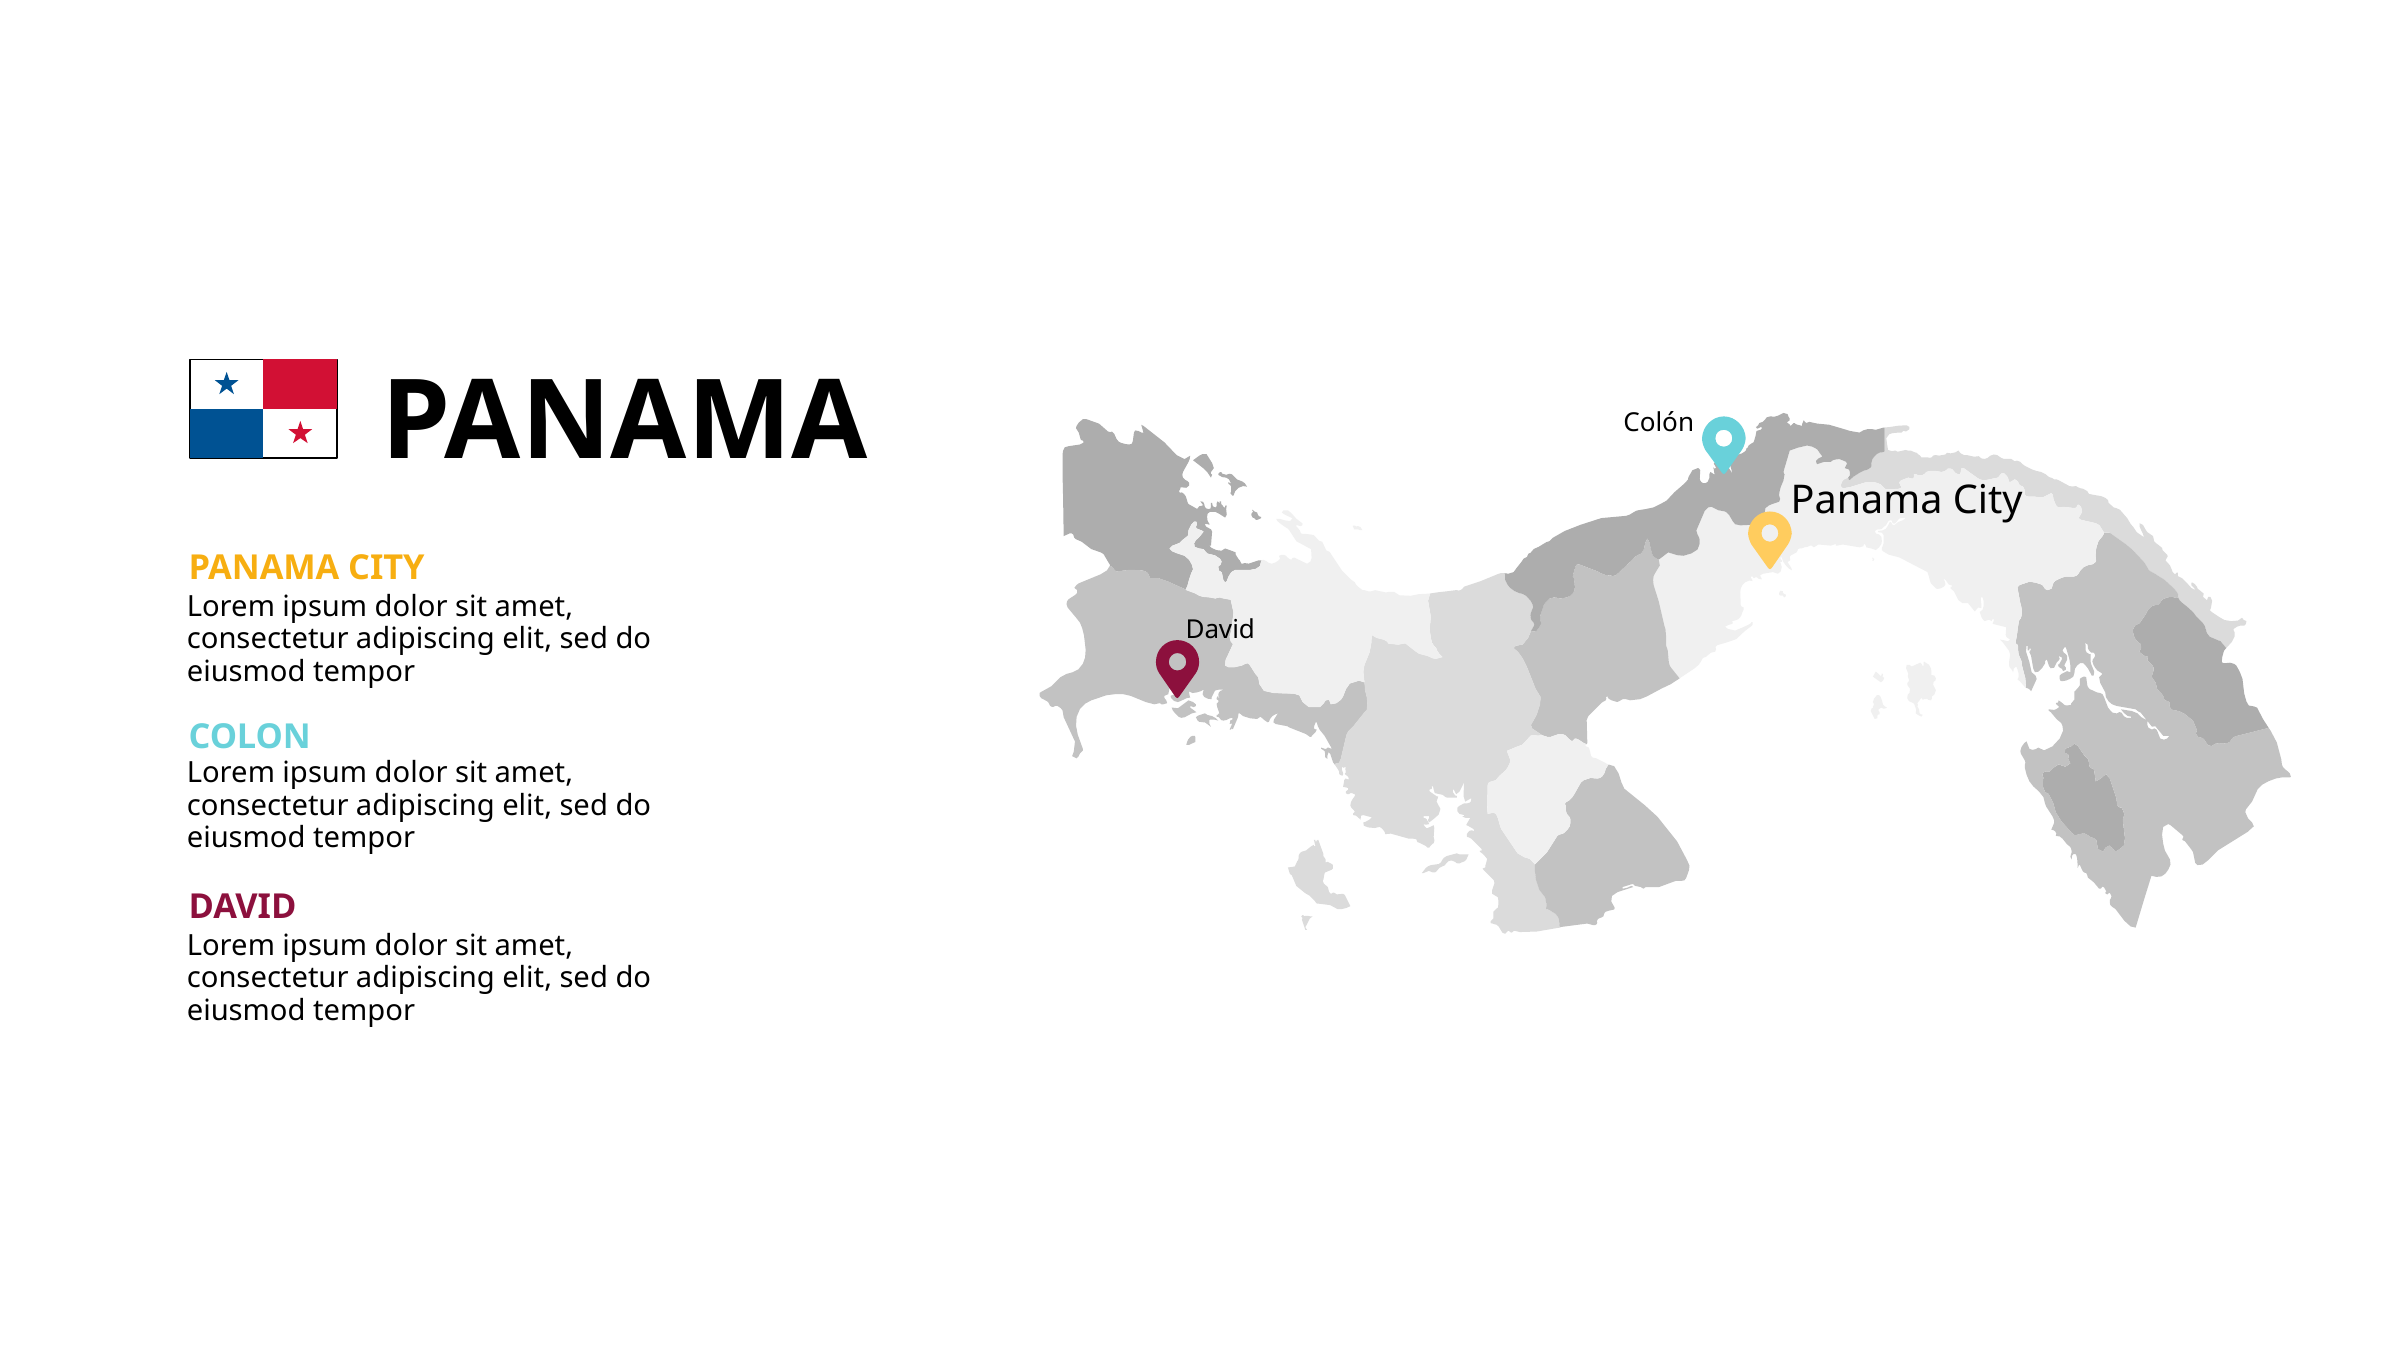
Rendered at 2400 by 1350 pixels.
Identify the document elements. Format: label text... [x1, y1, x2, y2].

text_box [190, 359, 337, 458]
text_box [1155, 401, 2057, 699]
text_box DAVID [188, 878, 313, 920]
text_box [1039, 412, 2291, 934]
text_box PANAMA CITY [188, 540, 460, 581]
text_box COLON [188, 709, 330, 747]
text_box Lorem ipsum dolor sit amet, consectetur adipiscing elit, sed do eiusmod tempor [168, 747, 759, 829]
text_box Lorem ipsum dolor sit amet, consectetur adipiscing elit, sed do eiusmod tempor [168, 581, 759, 662]
text_box Lorem ipsum dolor sit amet, consectetur adipiscing elit, sed do eiusmod tempor [168, 920, 759, 1001]
text_box PANAMA [381, 345, 957, 481]
